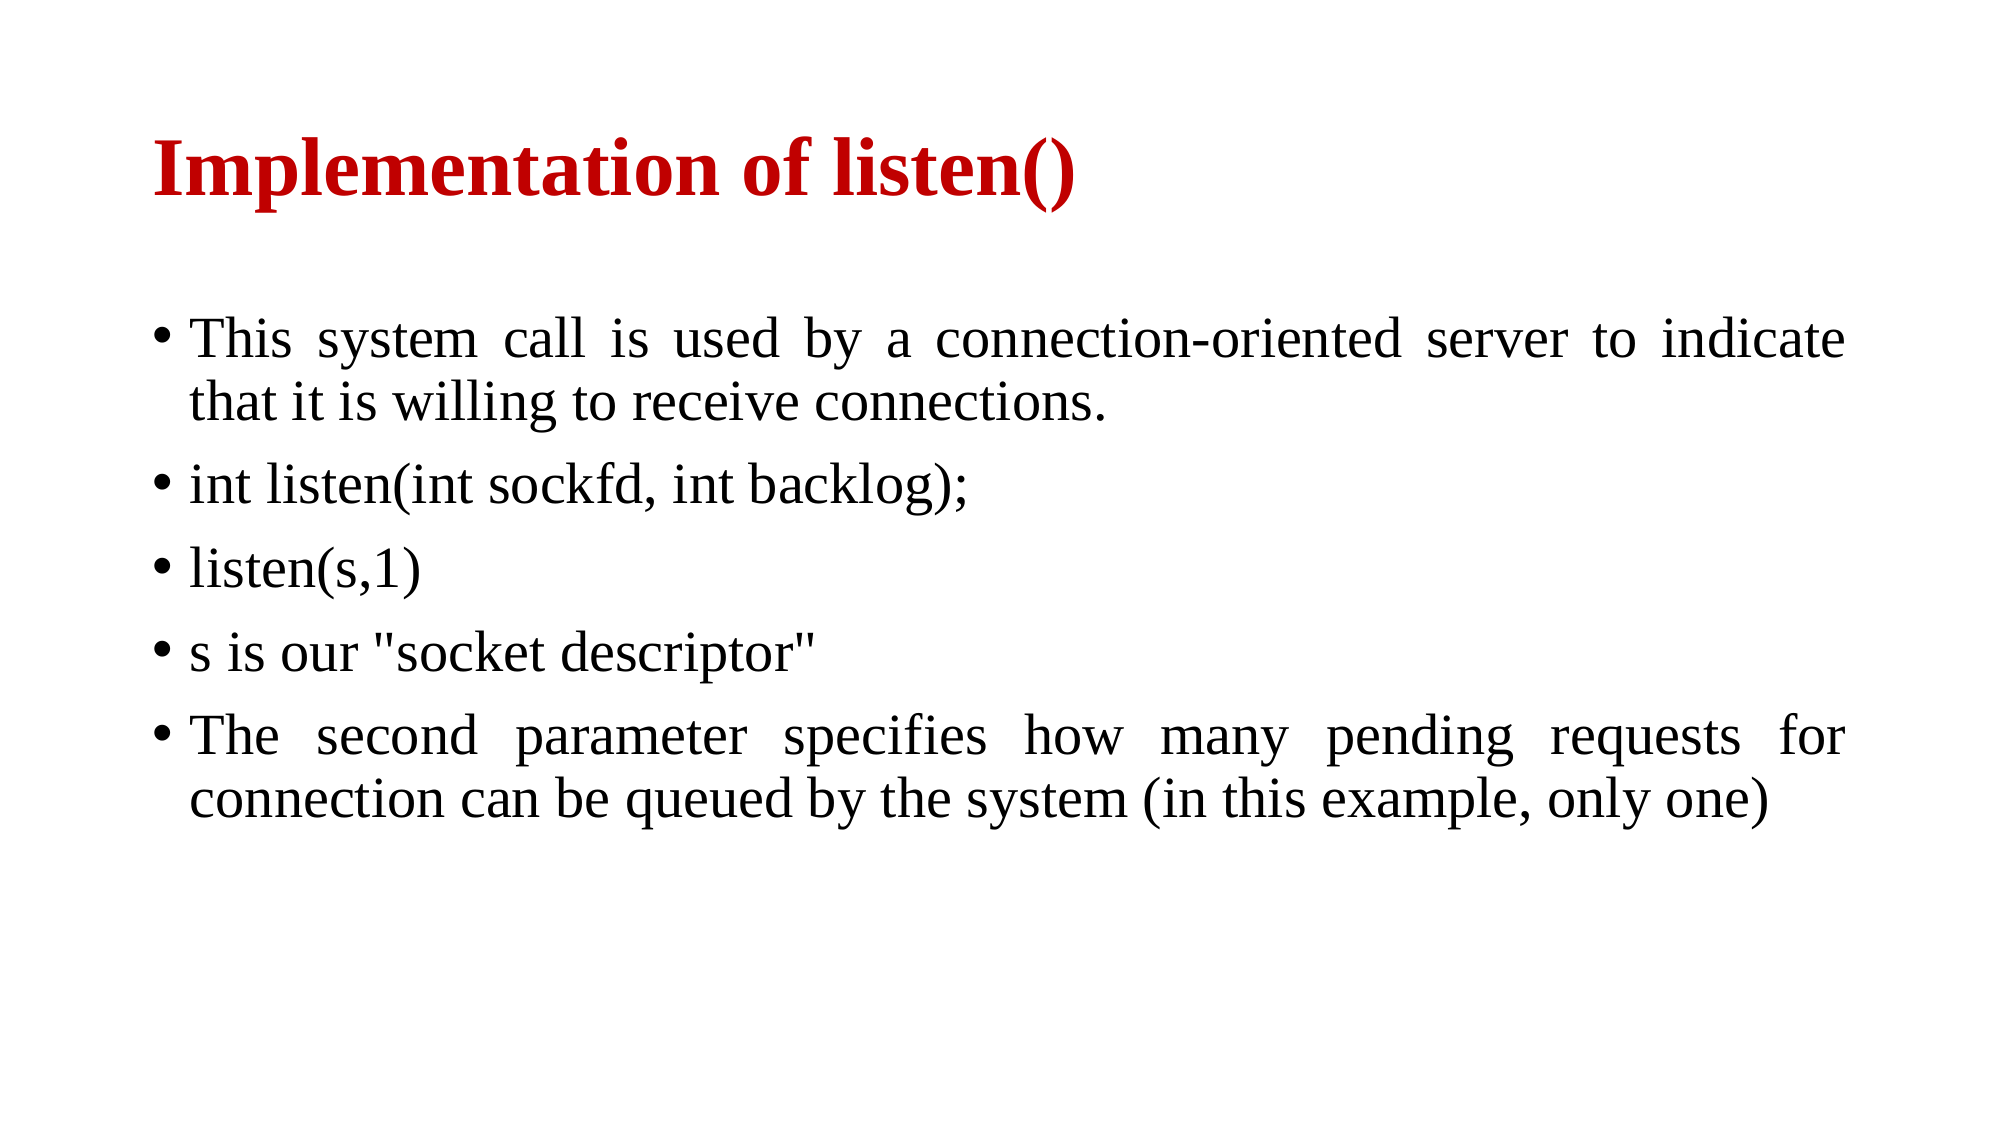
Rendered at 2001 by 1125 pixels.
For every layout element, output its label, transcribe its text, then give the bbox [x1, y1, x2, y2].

list This system call is used by a connection-oriented server to indicate that it is willing to receive connections. int listen(int sockfd, int backlog); listen(s,1) s is our "socket descriptor" The second parameter specifies how many pending requests for connection can be queued by the system (in this example, only one) [137, 299, 1863, 1014]
title Implementation of listen() [137, 59, 1863, 278]
